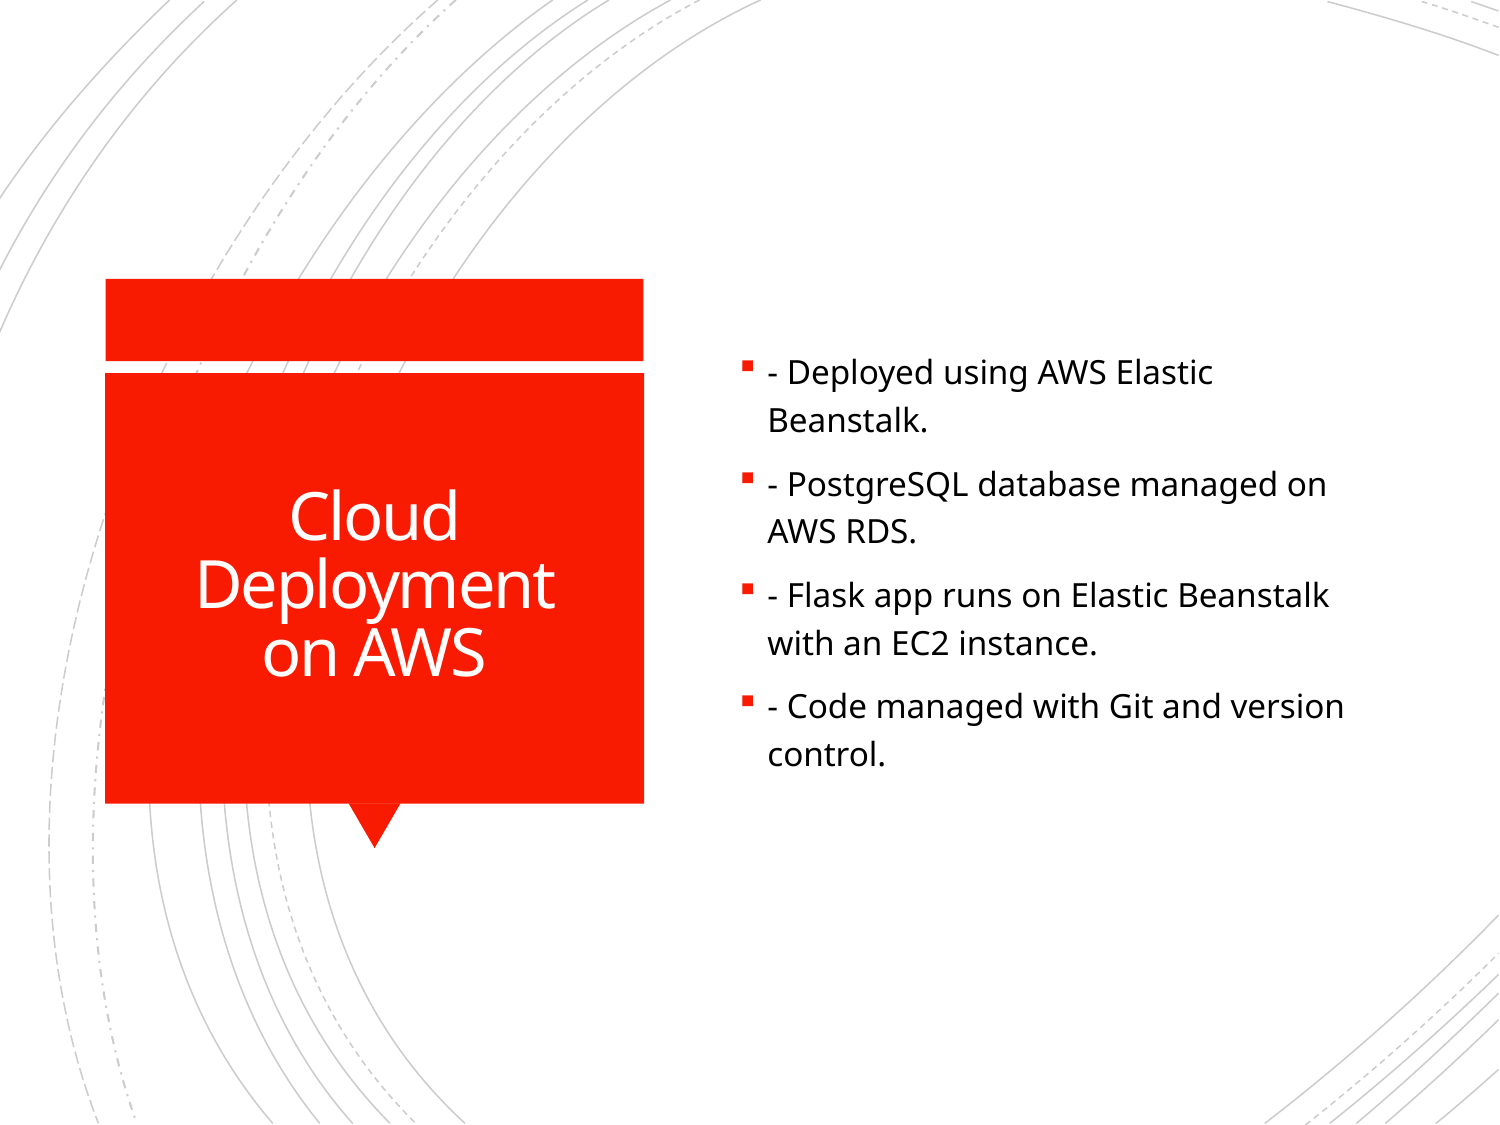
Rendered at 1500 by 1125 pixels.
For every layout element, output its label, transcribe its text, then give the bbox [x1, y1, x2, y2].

list - Deployed using AWS Elastic Beanstalk. - PostgreSQL database managed on AWS RDS. - Flask app runs on Elastic Beanstalk with an EC2 instance. - Code managed with Git and version control. [724, 131, 1396, 993]
title Cloud Deployment on AWS [118, 385, 630, 790]
